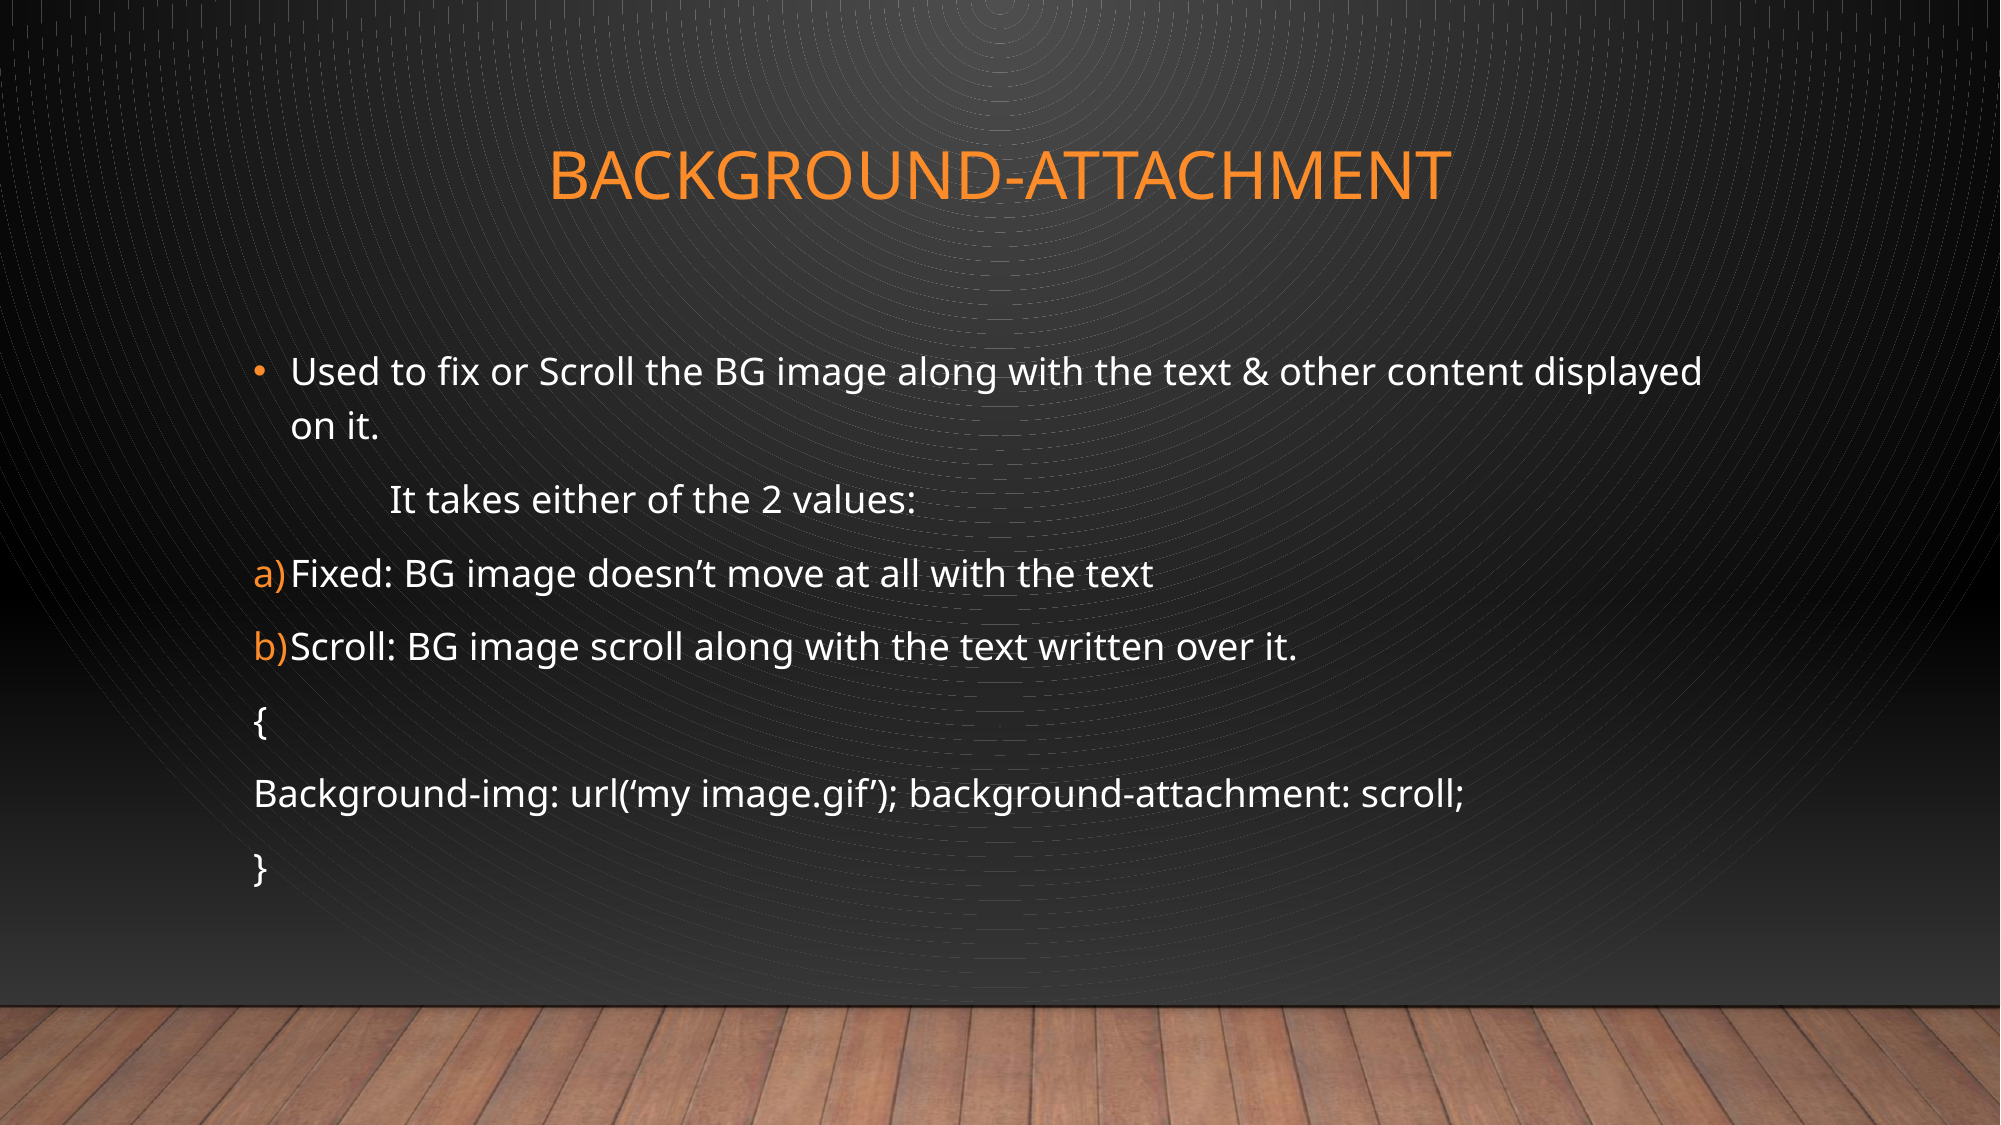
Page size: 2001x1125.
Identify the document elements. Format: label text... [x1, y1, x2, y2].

list Used to fix or Scroll the BG image along with the text & other content displayed on it. It takes either of the 2 values: Fixed: BG image doesn’t move at all with the text Scroll: BG image scroll along with the text written over it. { Background-img: url(‘my image.gif’); background-attachment: scroll; } [238, 330, 1763, 897]
title background-attachment [238, 131, 1763, 305]
picture [0, 1005, 2000, 1125]
